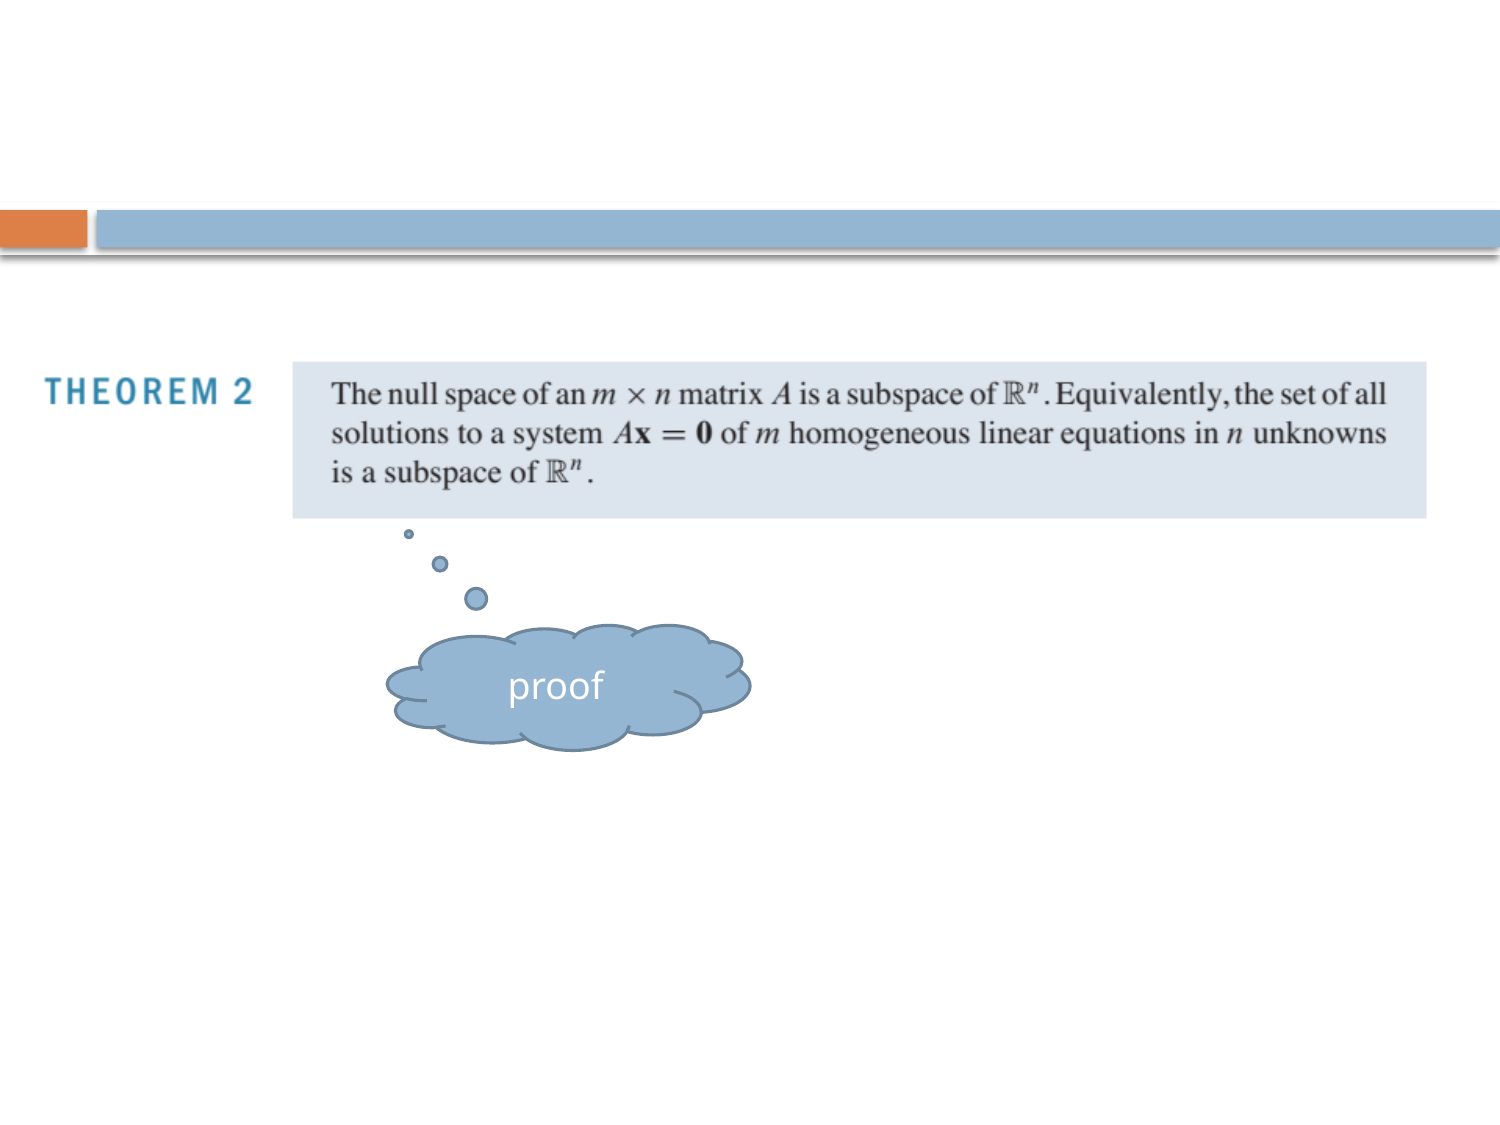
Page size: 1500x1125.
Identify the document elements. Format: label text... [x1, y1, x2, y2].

picture [24, 337, 1455, 540]
text_box proof [431, 555, 449, 573]
text_box proof [464, 586, 489, 611]
text_box proof [385, 623, 752, 753]
